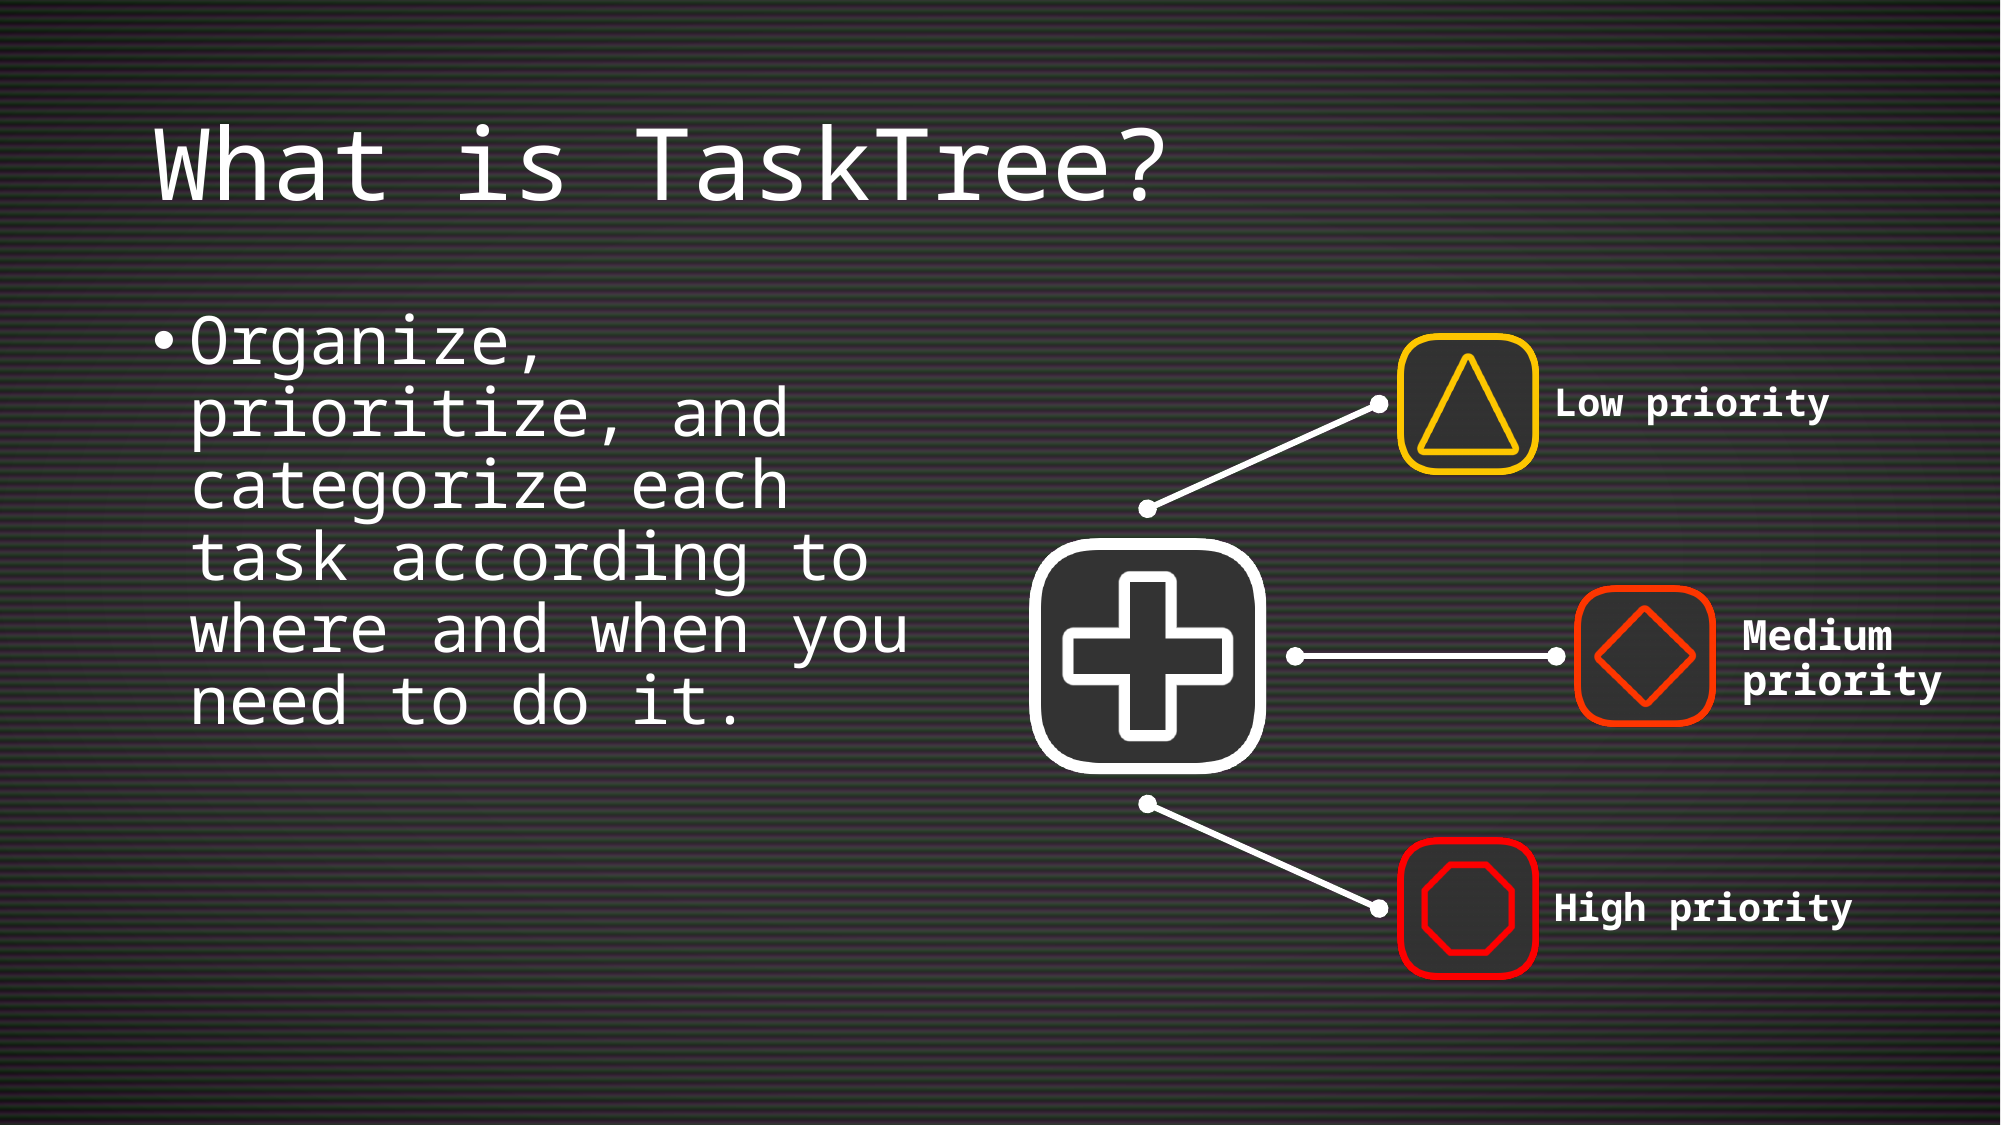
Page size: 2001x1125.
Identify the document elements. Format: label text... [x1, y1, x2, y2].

list Organize, prioritize, and categorize each task according to where and when you need to do it. [137, 299, 988, 1014]
title What is TaskTree? [137, 59, 1863, 278]
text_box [1147, 403, 1380, 510]
text_box Medium priority [1734, 607, 1976, 724]
text_box High priority [1557, 880, 1934, 937]
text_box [1147, 803, 1380, 910]
picture [0, 0, 2001, 1125]
text_box Low priority [1557, 375, 1934, 433]
